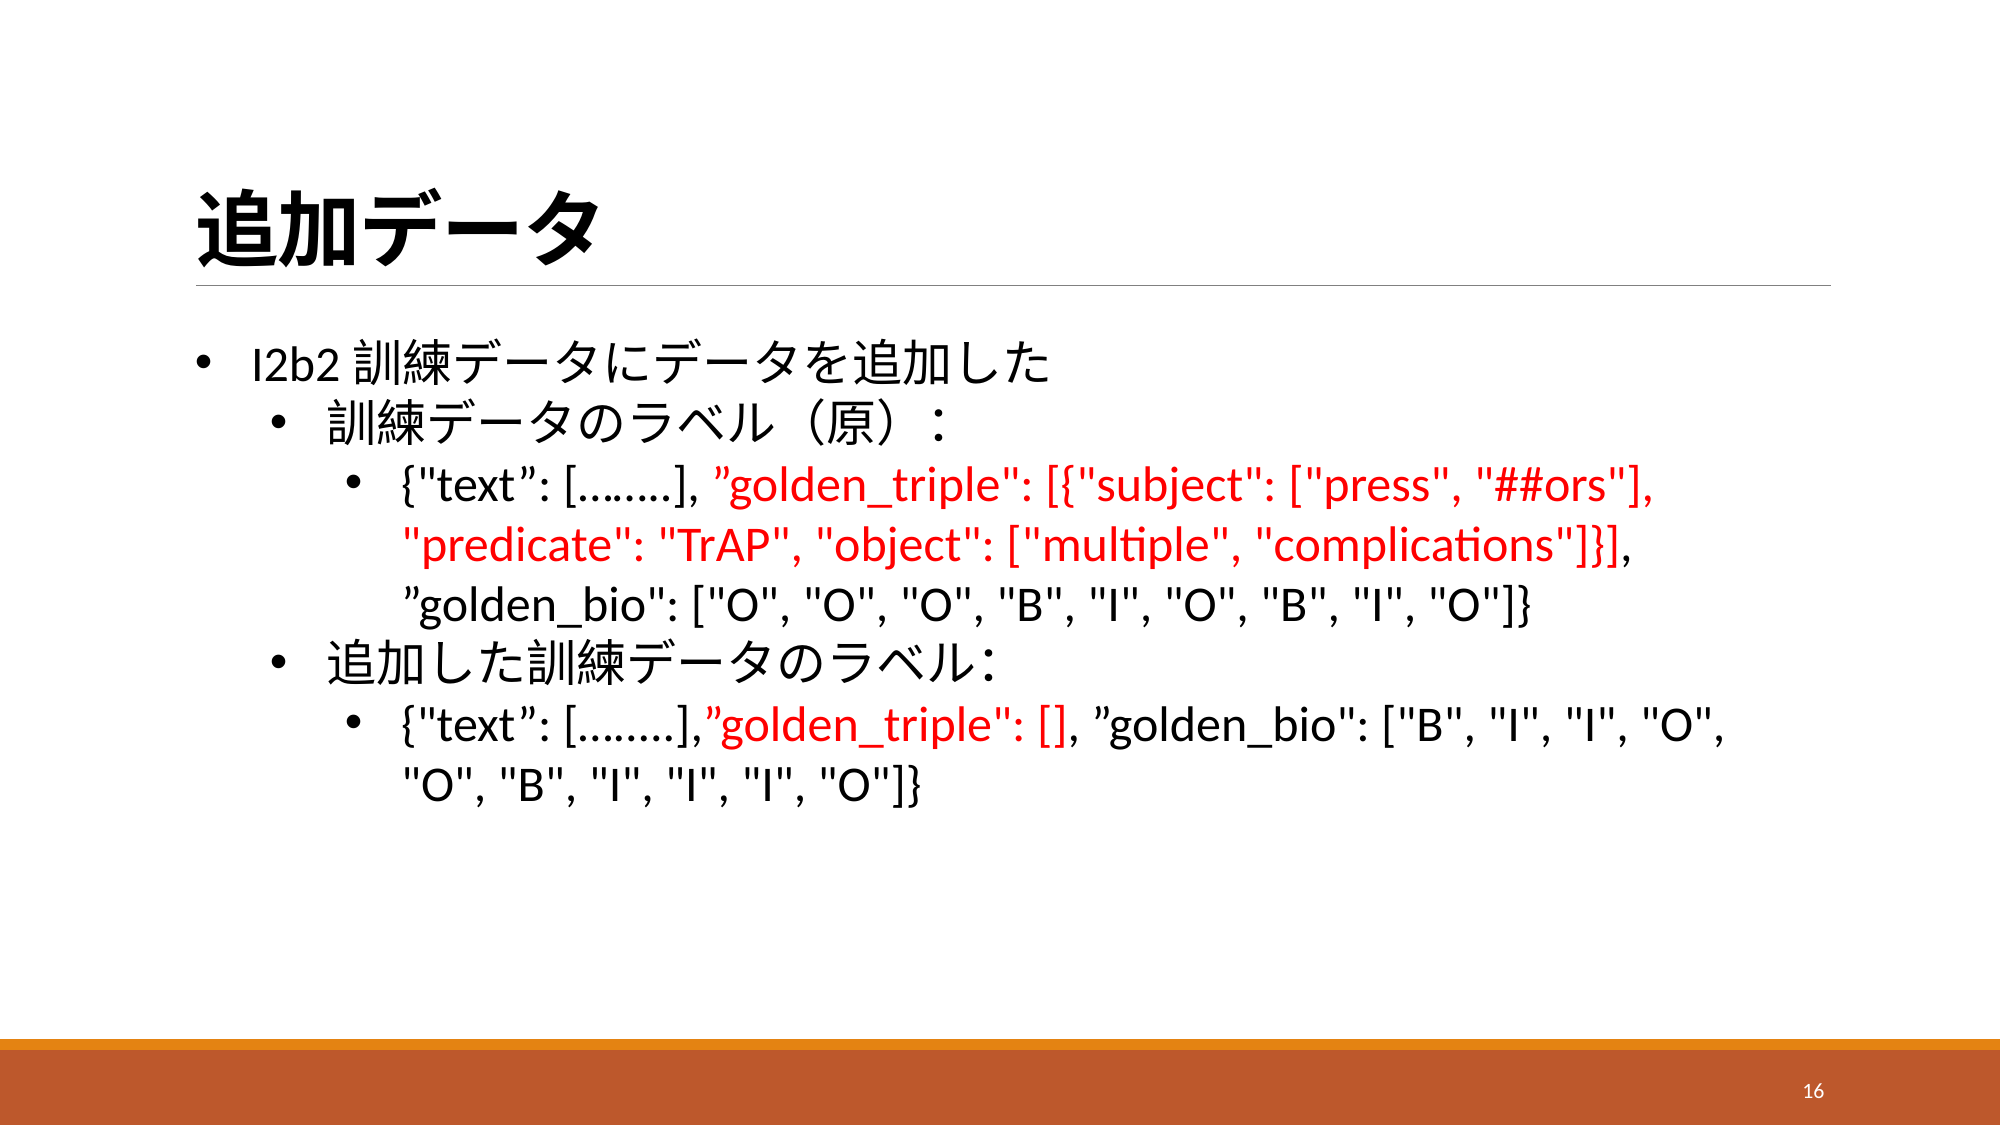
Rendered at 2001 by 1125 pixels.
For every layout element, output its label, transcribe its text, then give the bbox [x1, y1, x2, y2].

text_box I2b2訓練データにデータを追加した 訓練データのラベル（原）： {"text”: [……..], ”golden_triple": [{"subject": ["press", "##ors"], "predicate": "TrAP", "object": ["multiple", "complications"]}], ”golden_bio": ["O", "O", "O", "B", "I", "O", "B", "I", "O"]} 追加した訓練データのラベル： {"text”: [….....],”golden_triple": [], ”golden_bio": ["B", "I", "I", "O", "O", "B", "I", "I", "I", "O"]} [179, 323, 1804, 879]
title 追加データ [180, 47, 1830, 285]
slide_number 16 [1624, 1059, 1840, 1120]
